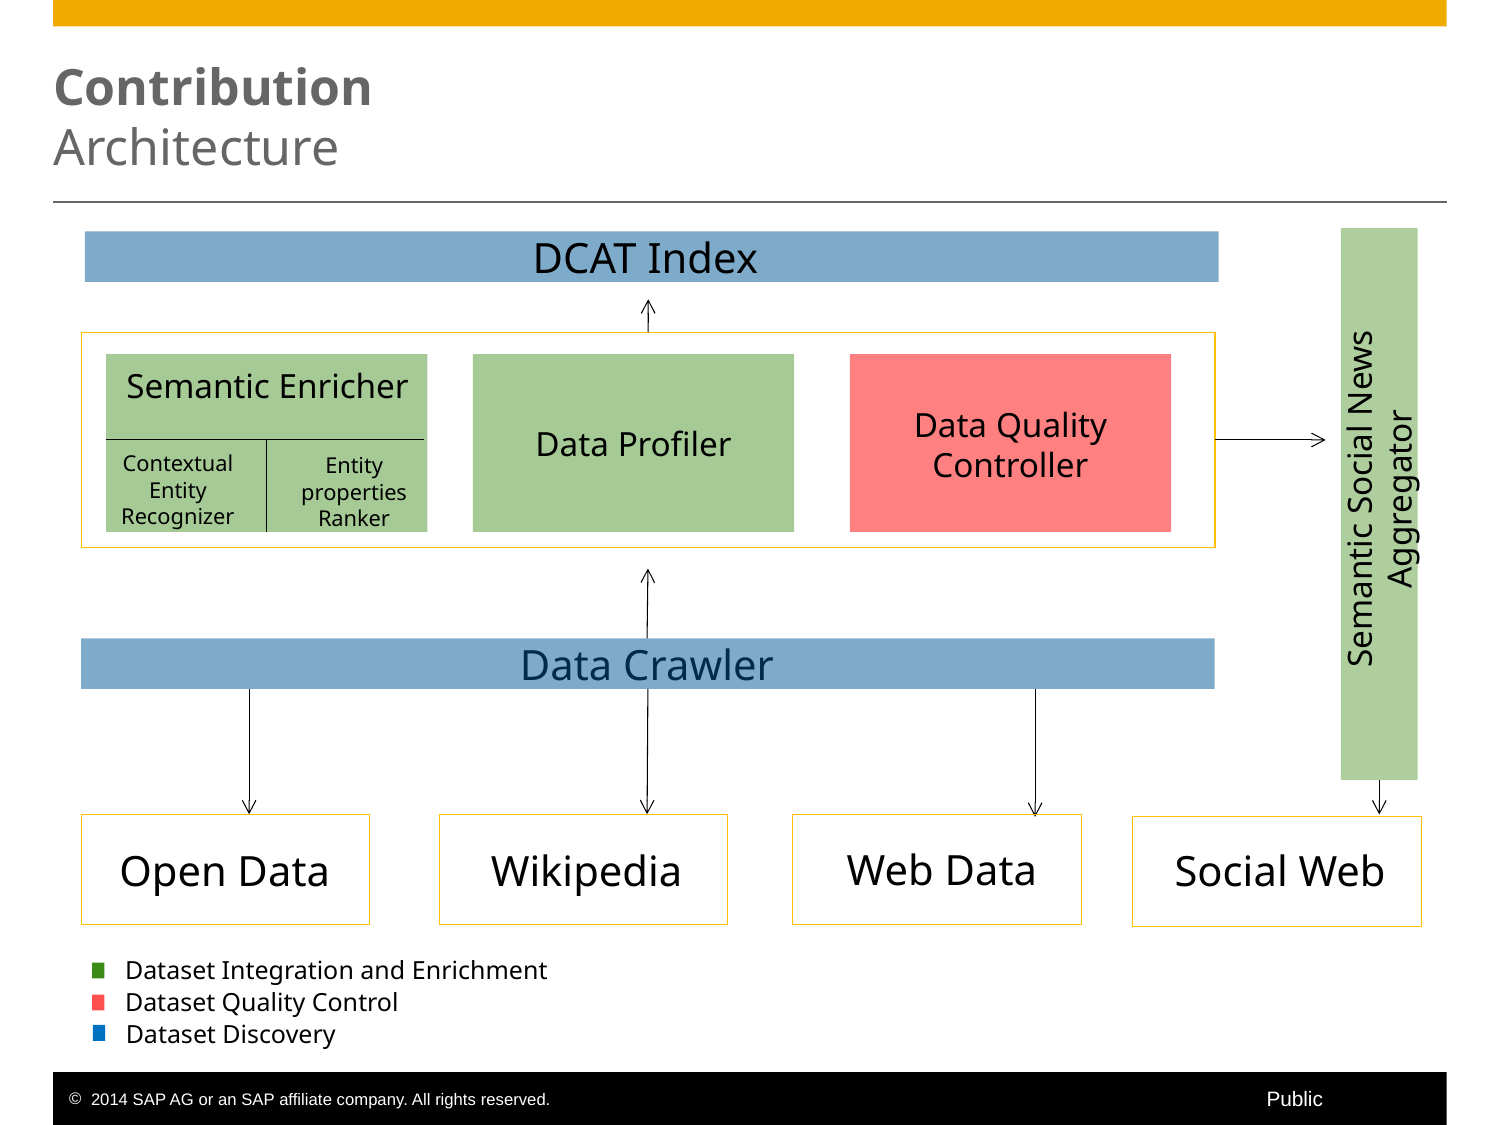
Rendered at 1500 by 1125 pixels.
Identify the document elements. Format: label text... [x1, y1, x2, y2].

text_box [105, 227, 1418, 781]
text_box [91, 954, 718, 986]
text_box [81, 813, 1428, 927]
text_box [81, 332, 99, 548]
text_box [84, 231, 100, 283]
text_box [91, 986, 718, 1018]
title Contribution Architecture [53, 53, 1447, 178]
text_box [92, 1025, 719, 1049]
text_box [80, 638, 99, 690]
